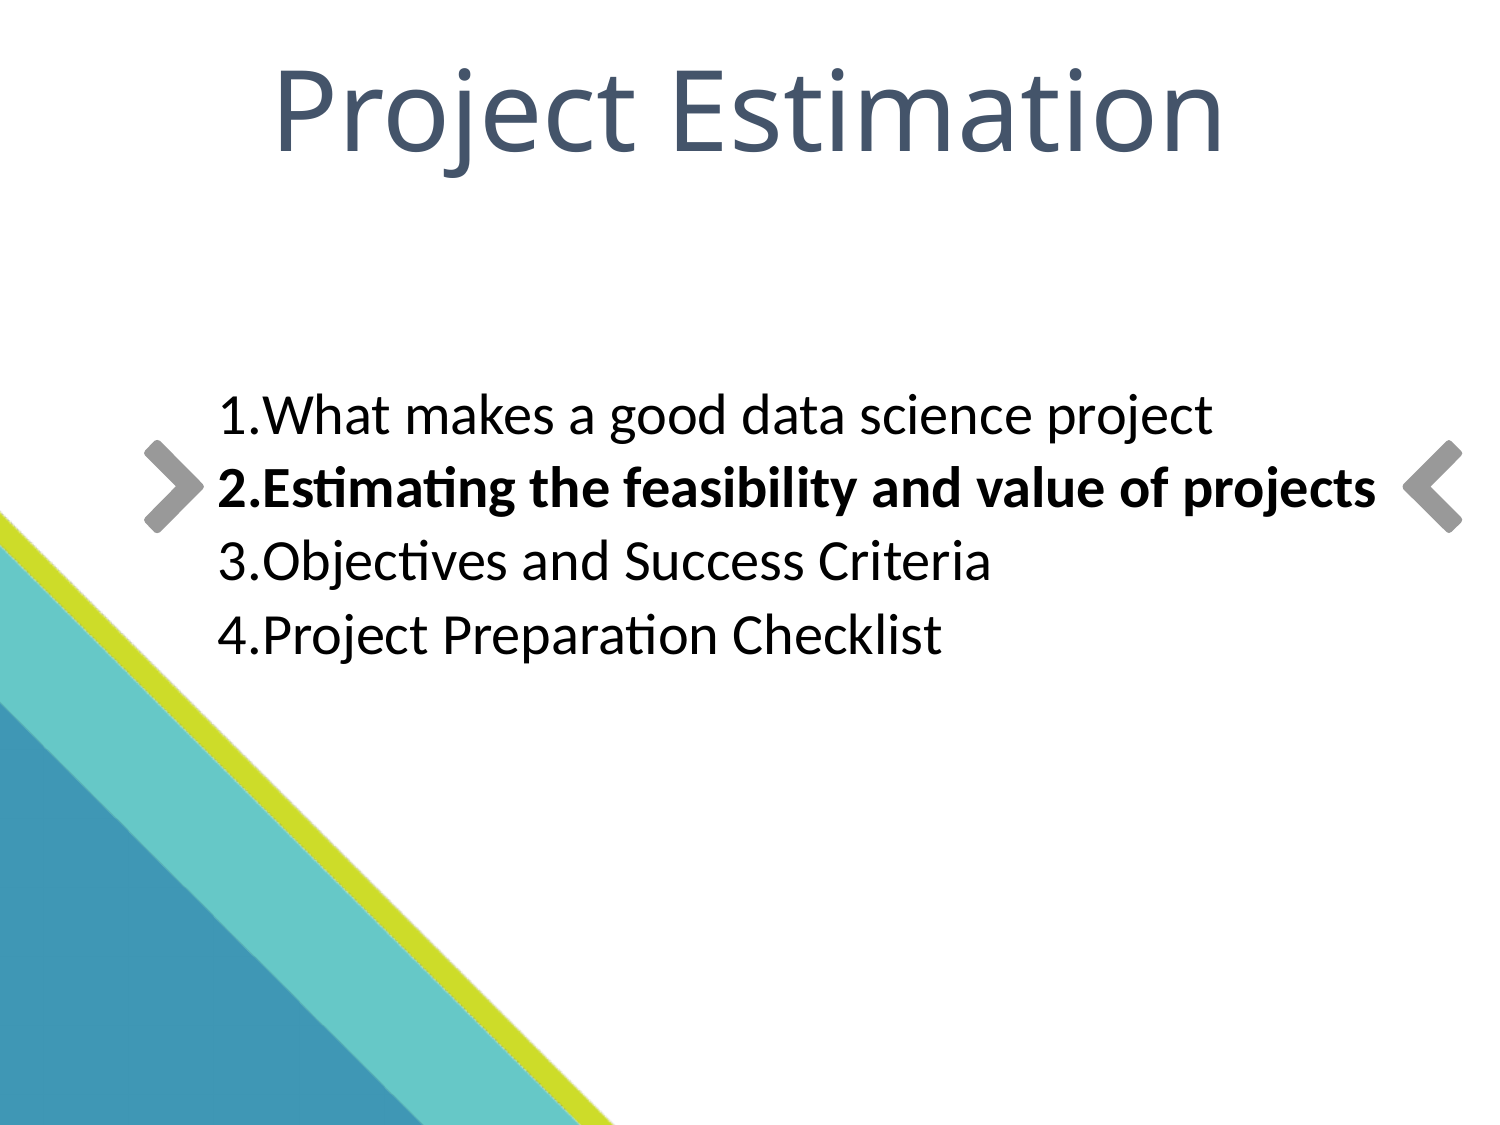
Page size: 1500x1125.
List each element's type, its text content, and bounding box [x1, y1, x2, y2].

list What makes a good data science project Estimating the feasibility and value of projects Objectives and Success Criteria Project Preparation Checklist [127, 376, 1411, 749]
picture [0, 475, 127, 681]
title Project Estimation [159, 47, 1339, 209]
text_box [1402, 440, 1463, 534]
picture [0, 682, 651, 1125]
text_box [144, 439, 204, 534]
